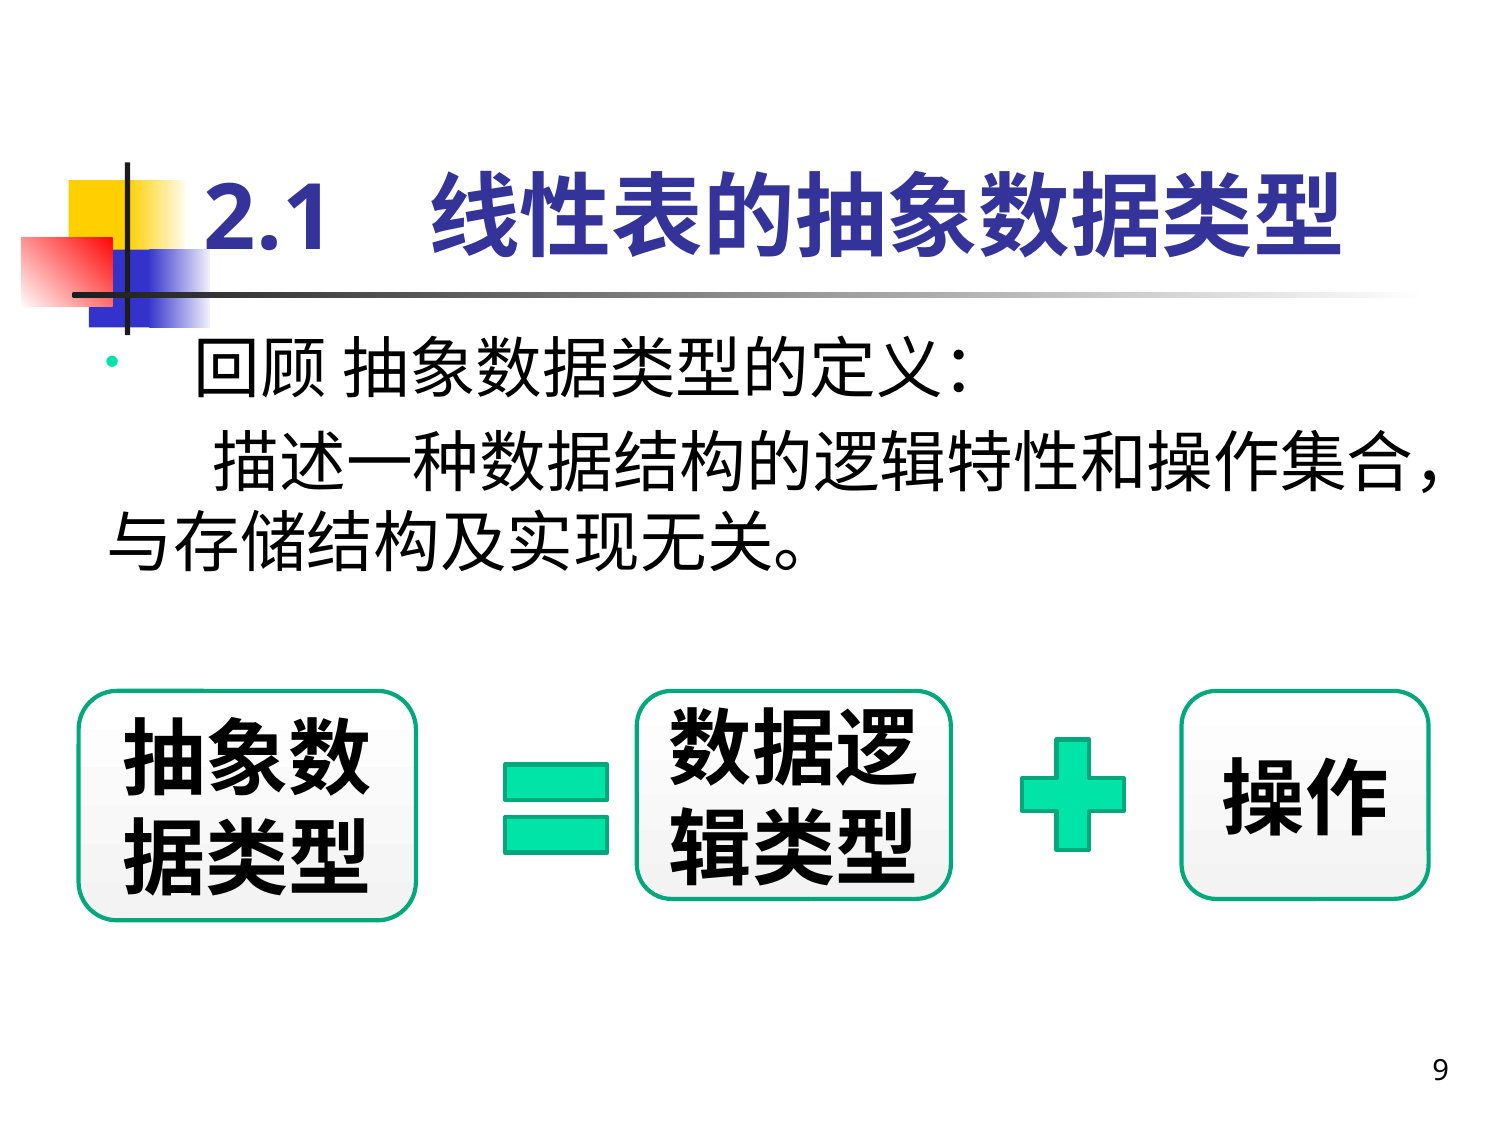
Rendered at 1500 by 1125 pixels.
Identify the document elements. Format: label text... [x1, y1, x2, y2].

text_box 抽象数据类型 [76, 688, 419, 923]
slide_number 9 [1151, 1022, 1465, 1099]
text_box 回顾 抽象数据类型的定义： 描述一种数据结构的逻辑特性和操作集合，与存储结构及实现无关。 [91, 318, 1500, 1062]
text_box [1020, 737, 1126, 852]
text_box 操作 [1179, 688, 1431, 902]
text_box [503, 815, 609, 855]
title 2.1 线性表的抽象数据类型 [188, 137, 1468, 275]
text_box [503, 762, 609, 802]
text_box 数据逻辑类型 [634, 688, 954, 902]
